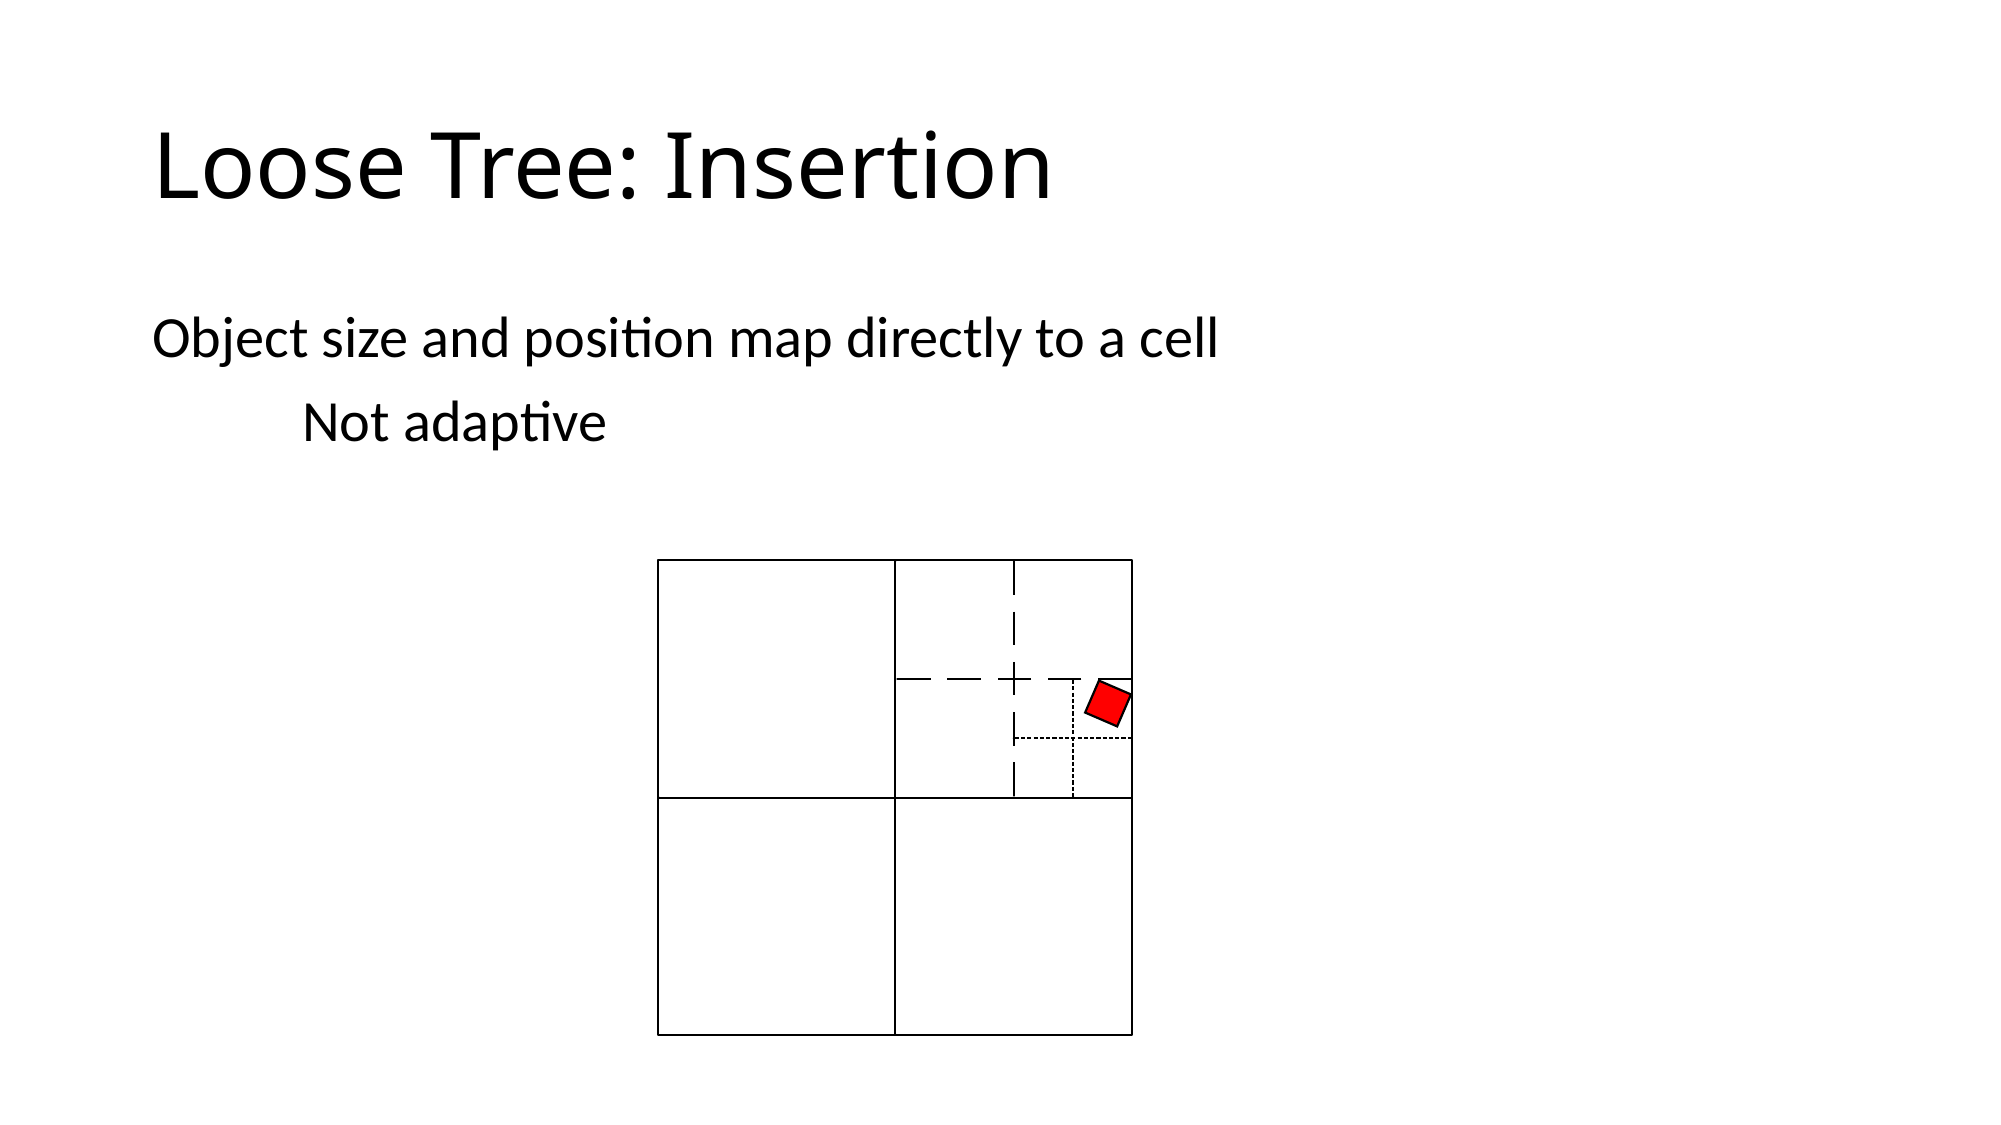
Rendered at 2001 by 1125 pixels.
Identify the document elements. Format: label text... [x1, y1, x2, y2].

title Loose Tree: Insertion [137, 59, 1863, 278]
picture [653, 556, 1133, 1036]
list Object size and position map directly to a cell Not adaptive [137, 299, 1863, 1014]
